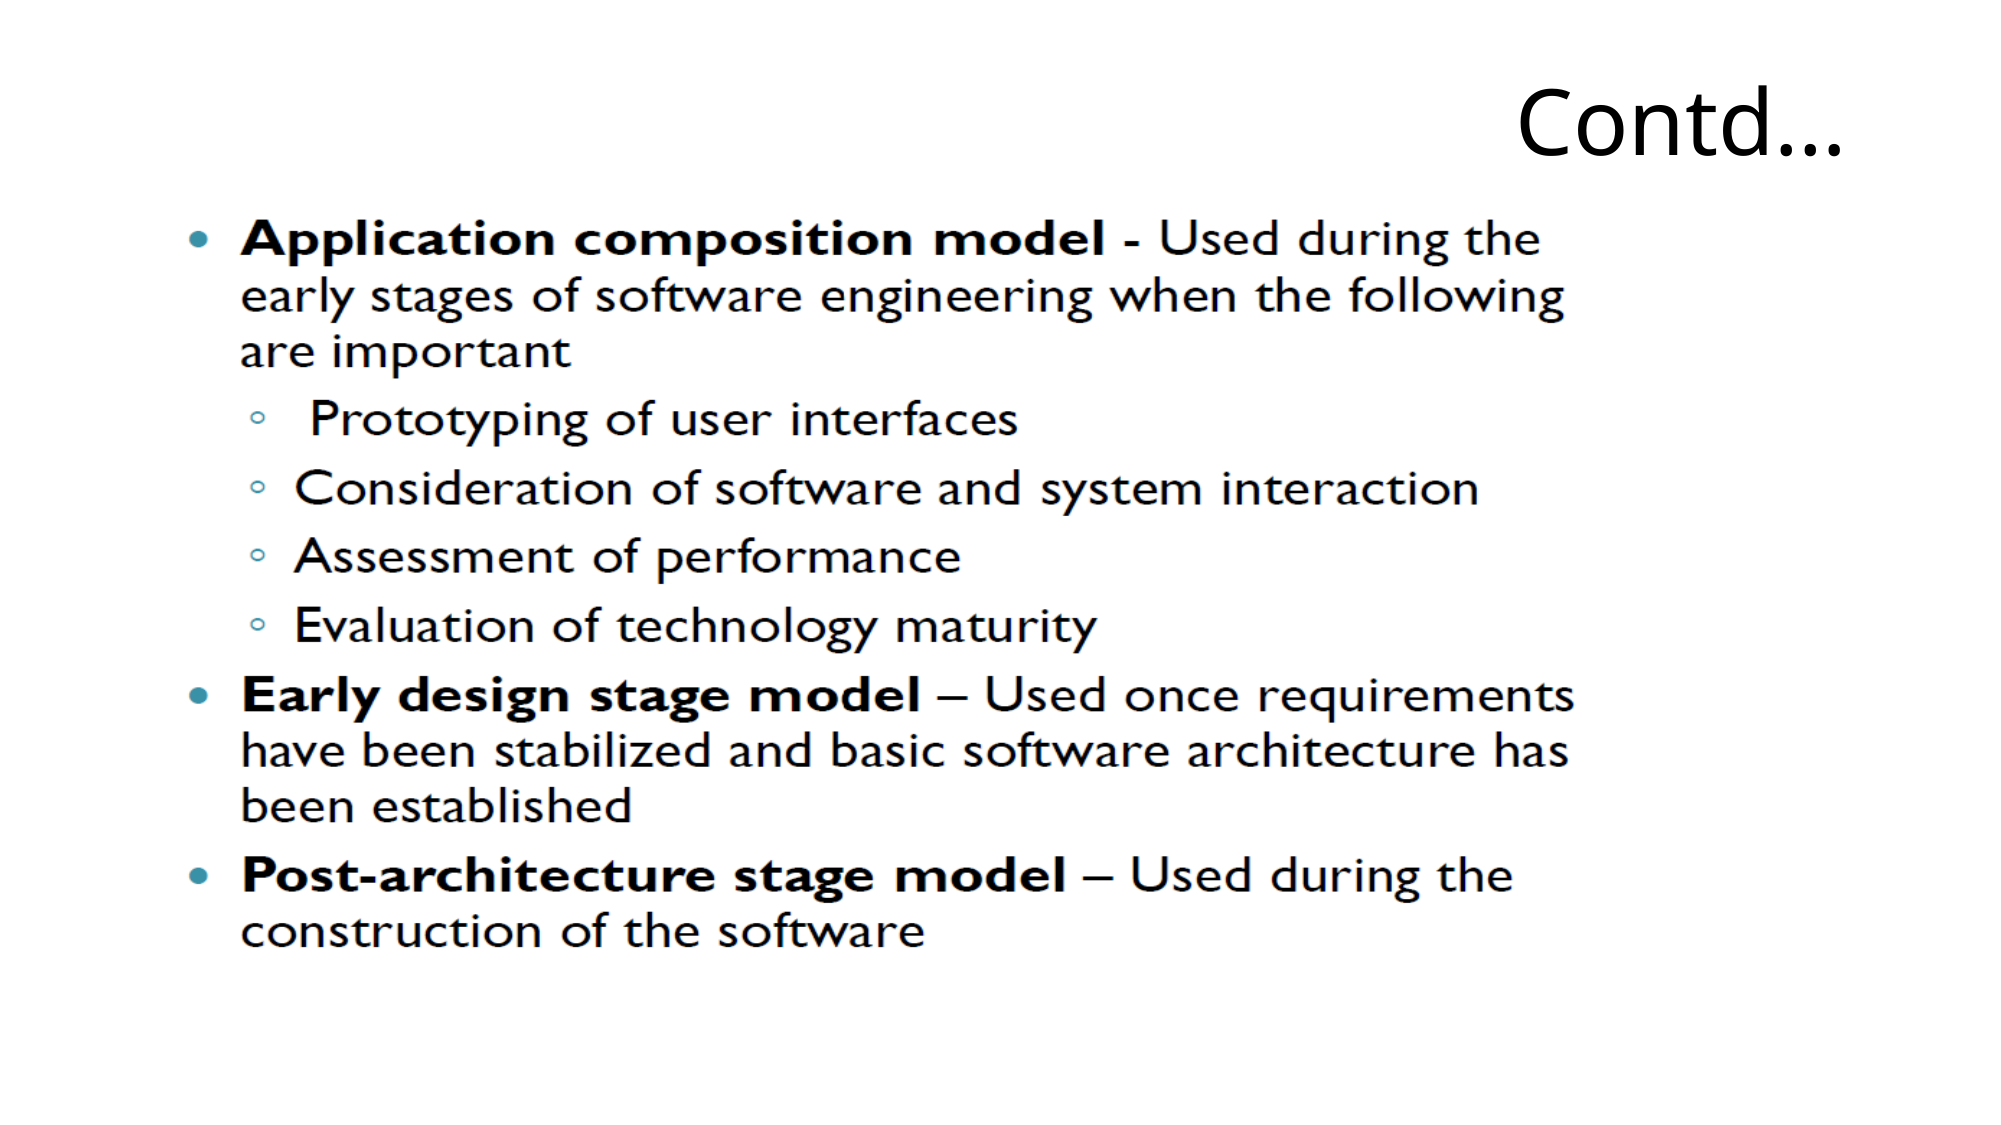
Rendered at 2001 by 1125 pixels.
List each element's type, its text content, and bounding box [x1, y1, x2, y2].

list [178, 192, 1637, 1014]
title Contd… [137, 59, 1863, 193]
